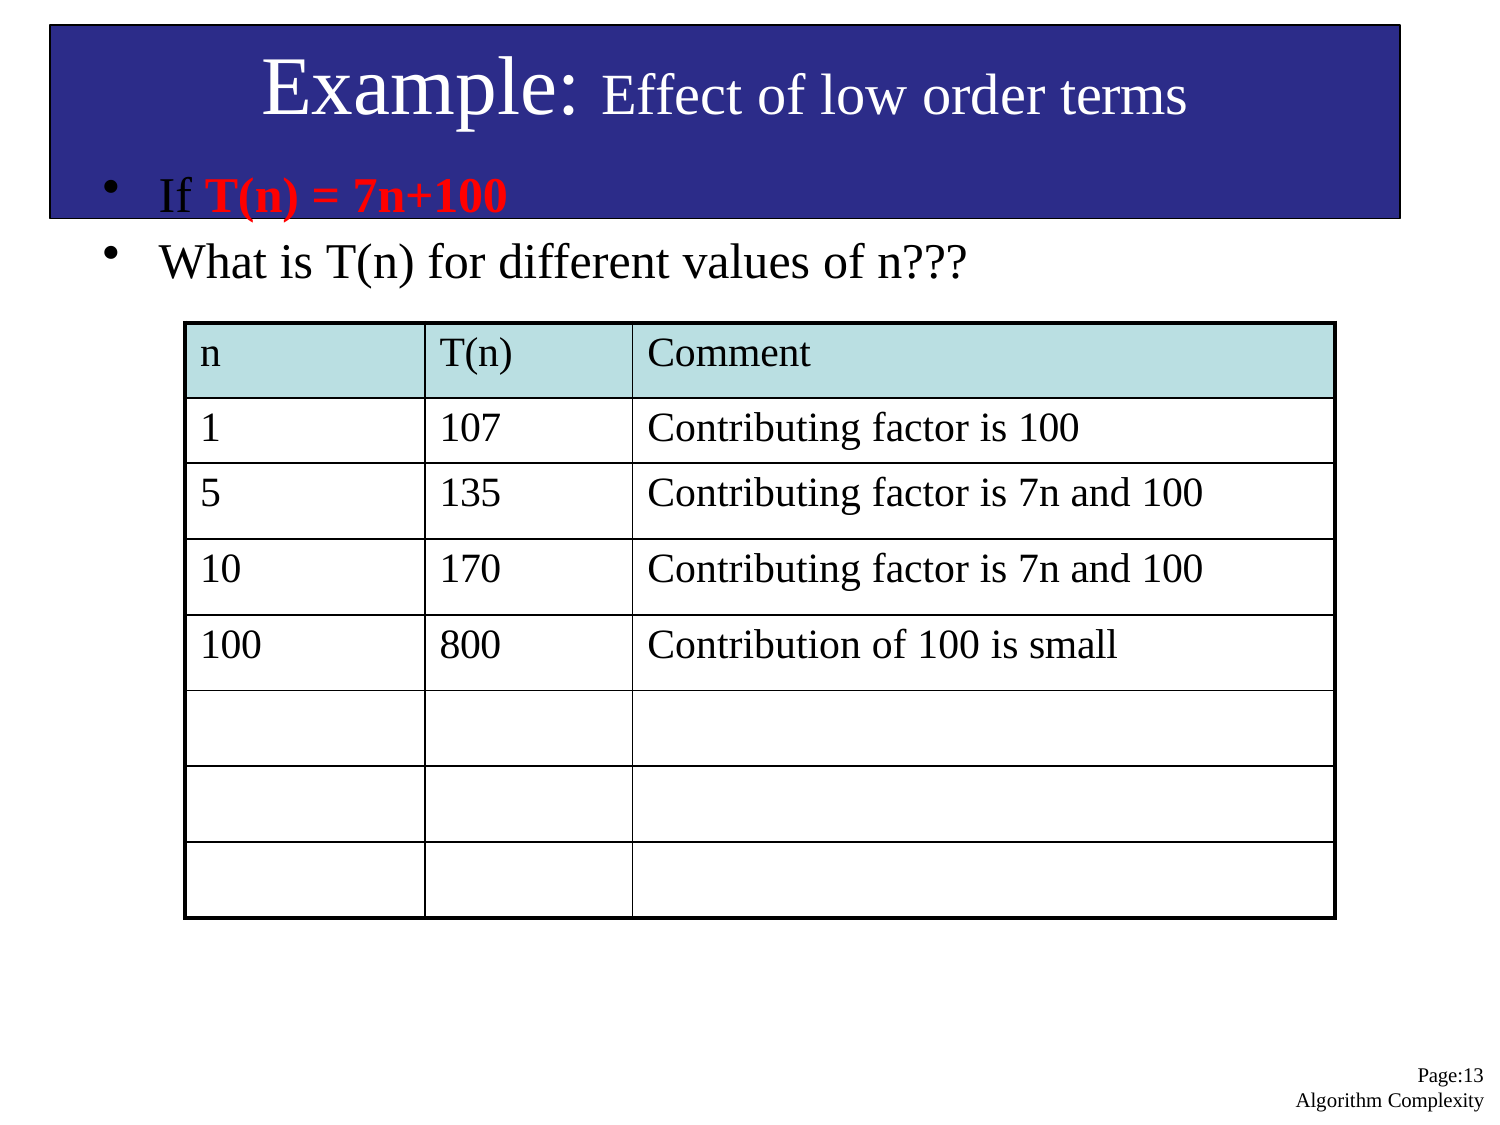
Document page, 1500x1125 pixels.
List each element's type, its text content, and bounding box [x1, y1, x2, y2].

table_cell [426, 767, 632, 841]
table_cell [633, 691, 1333, 765]
table_cell 107 [426, 399, 632, 462]
table_header n [187, 325, 424, 397]
table_cell [633, 843, 1333, 916]
table_cell 800 [426, 616, 632, 690]
table_cell 5 [187, 464, 424, 538]
table_header Comment [633, 325, 1333, 397]
title Example: Effect of low order terms [50, 24, 1400, 219]
table_cell 100 [187, 616, 424, 690]
table_cell Contribution of 100 is small [633, 616, 1333, 690]
table_cell [633, 767, 1333, 841]
slide_number Page:10 Algorithm Complexity [62, 914, 1494, 1125]
text_box If T(n) = 7n+100 What is T(n) for different values of n??? [100, 154, 970, 289]
table_cell Contributing factor is 7n and 100 [633, 464, 1333, 538]
table_cell Contributing factor is 7n and 100 [633, 540, 1333, 614]
table_cell [426, 843, 632, 916]
table_cell 135 [426, 464, 632, 538]
table_cell [187, 691, 424, 765]
table_cell [426, 691, 632, 765]
table_cell 170 [426, 540, 632, 614]
table_cell [187, 843, 424, 916]
table_cell Contributing factor is 100 [633, 399, 1333, 462]
table_header T(n) [426, 325, 632, 397]
table_cell 1 [187, 399, 424, 462]
table_cell [187, 767, 424, 841]
table_cell 10 [187, 540, 424, 614]
